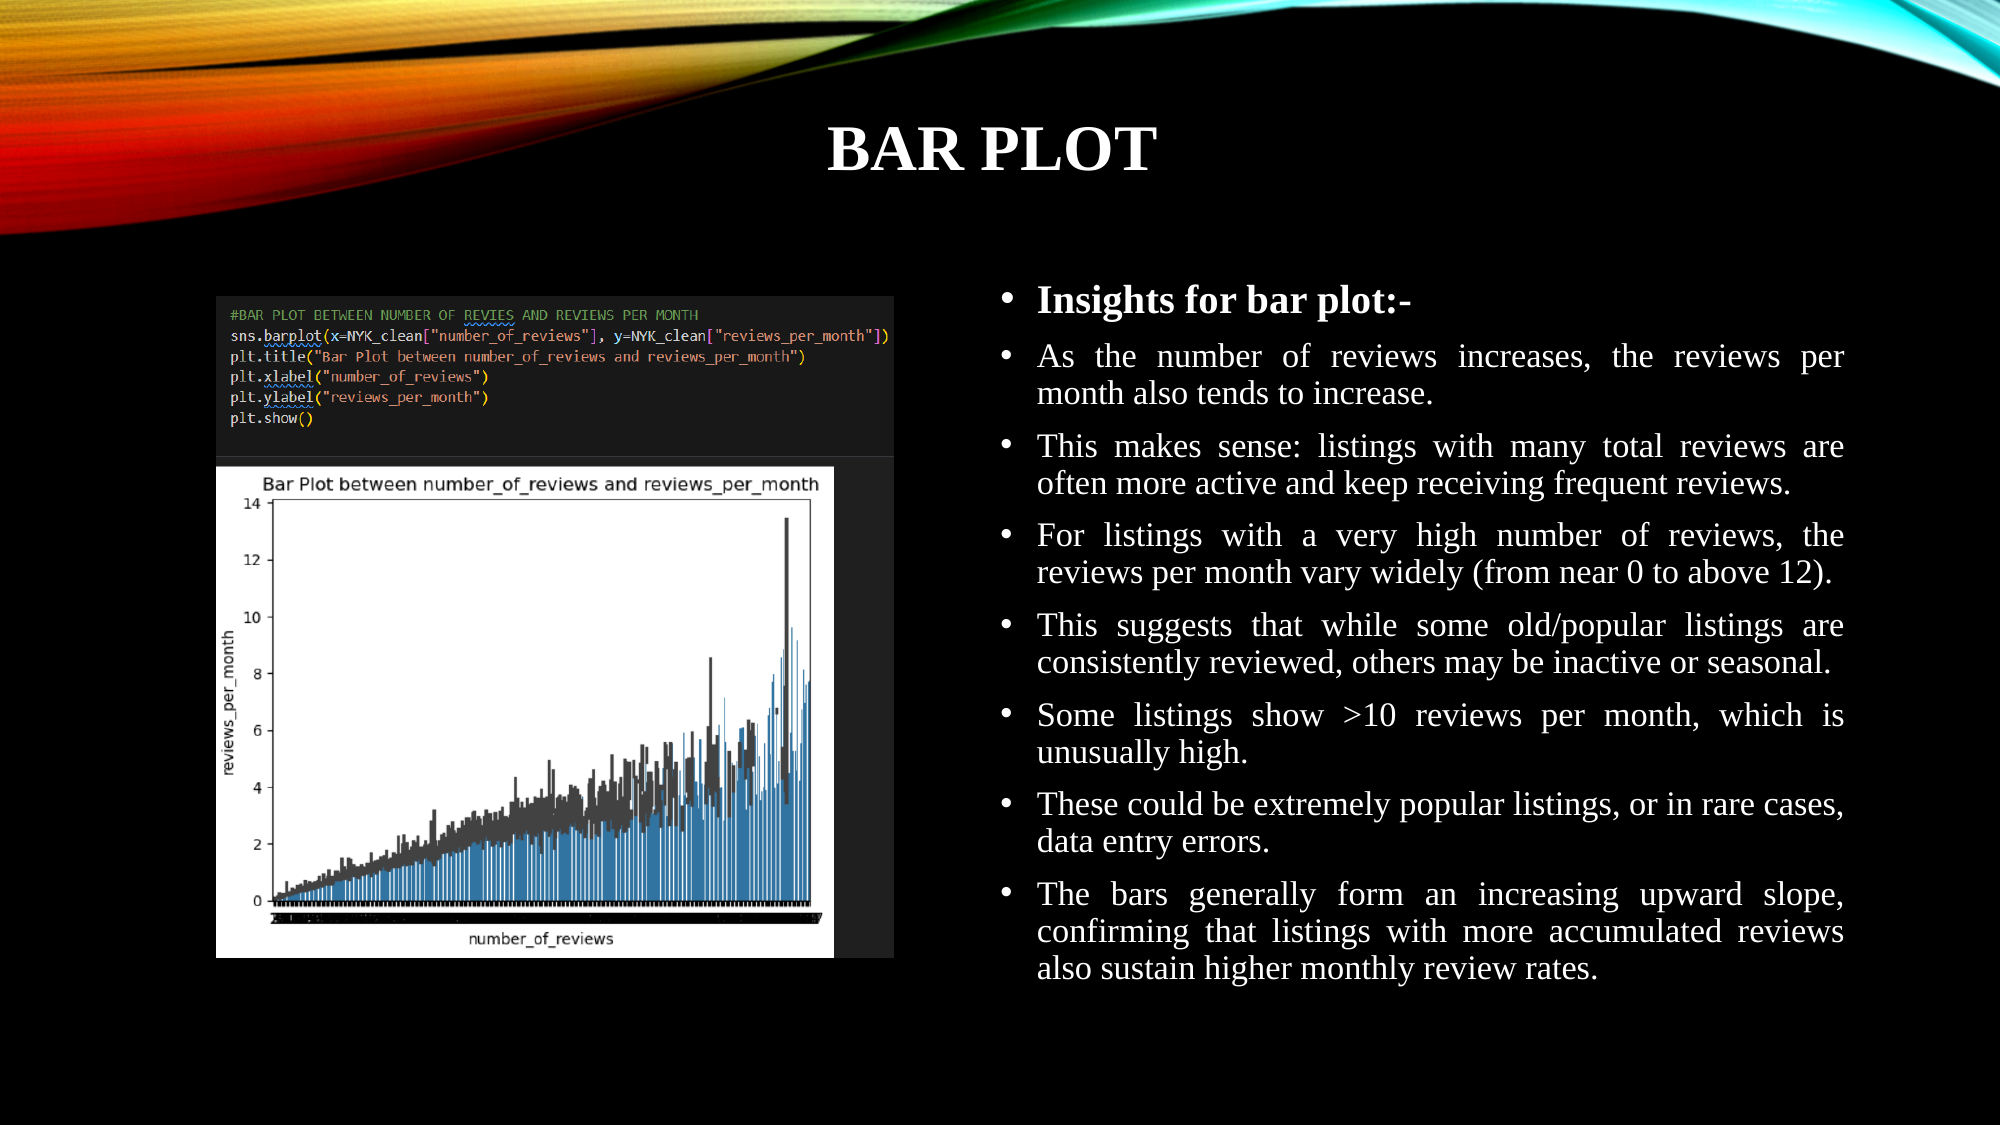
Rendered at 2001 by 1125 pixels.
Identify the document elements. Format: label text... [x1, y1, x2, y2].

list Insights for bar plot:- As the number of reviews increases, the reviews per month also tends to increase. This makes sense: listings with many total reviews are often more active and keep receiving frequent reviews. For listings with a very high number of reviews, the reviews per month vary widely (from near 0 to above 12). This suggests that while some old/popular listings are consistently reviewed, others may be inactive or seasonal. Some listings show >10 reviews per month, which is unusually high. These could be extremely popular listings, or in rare cases, data entry errors. The bars generally form an increasing upward slope, confirming that listings with more accumulated reviews also sustain higher monthly review rates. [985, 270, 1861, 1055]
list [216, 296, 894, 958]
title BAR PLOT [754, 104, 1173, 271]
picture [0, 0, 2000, 237]
